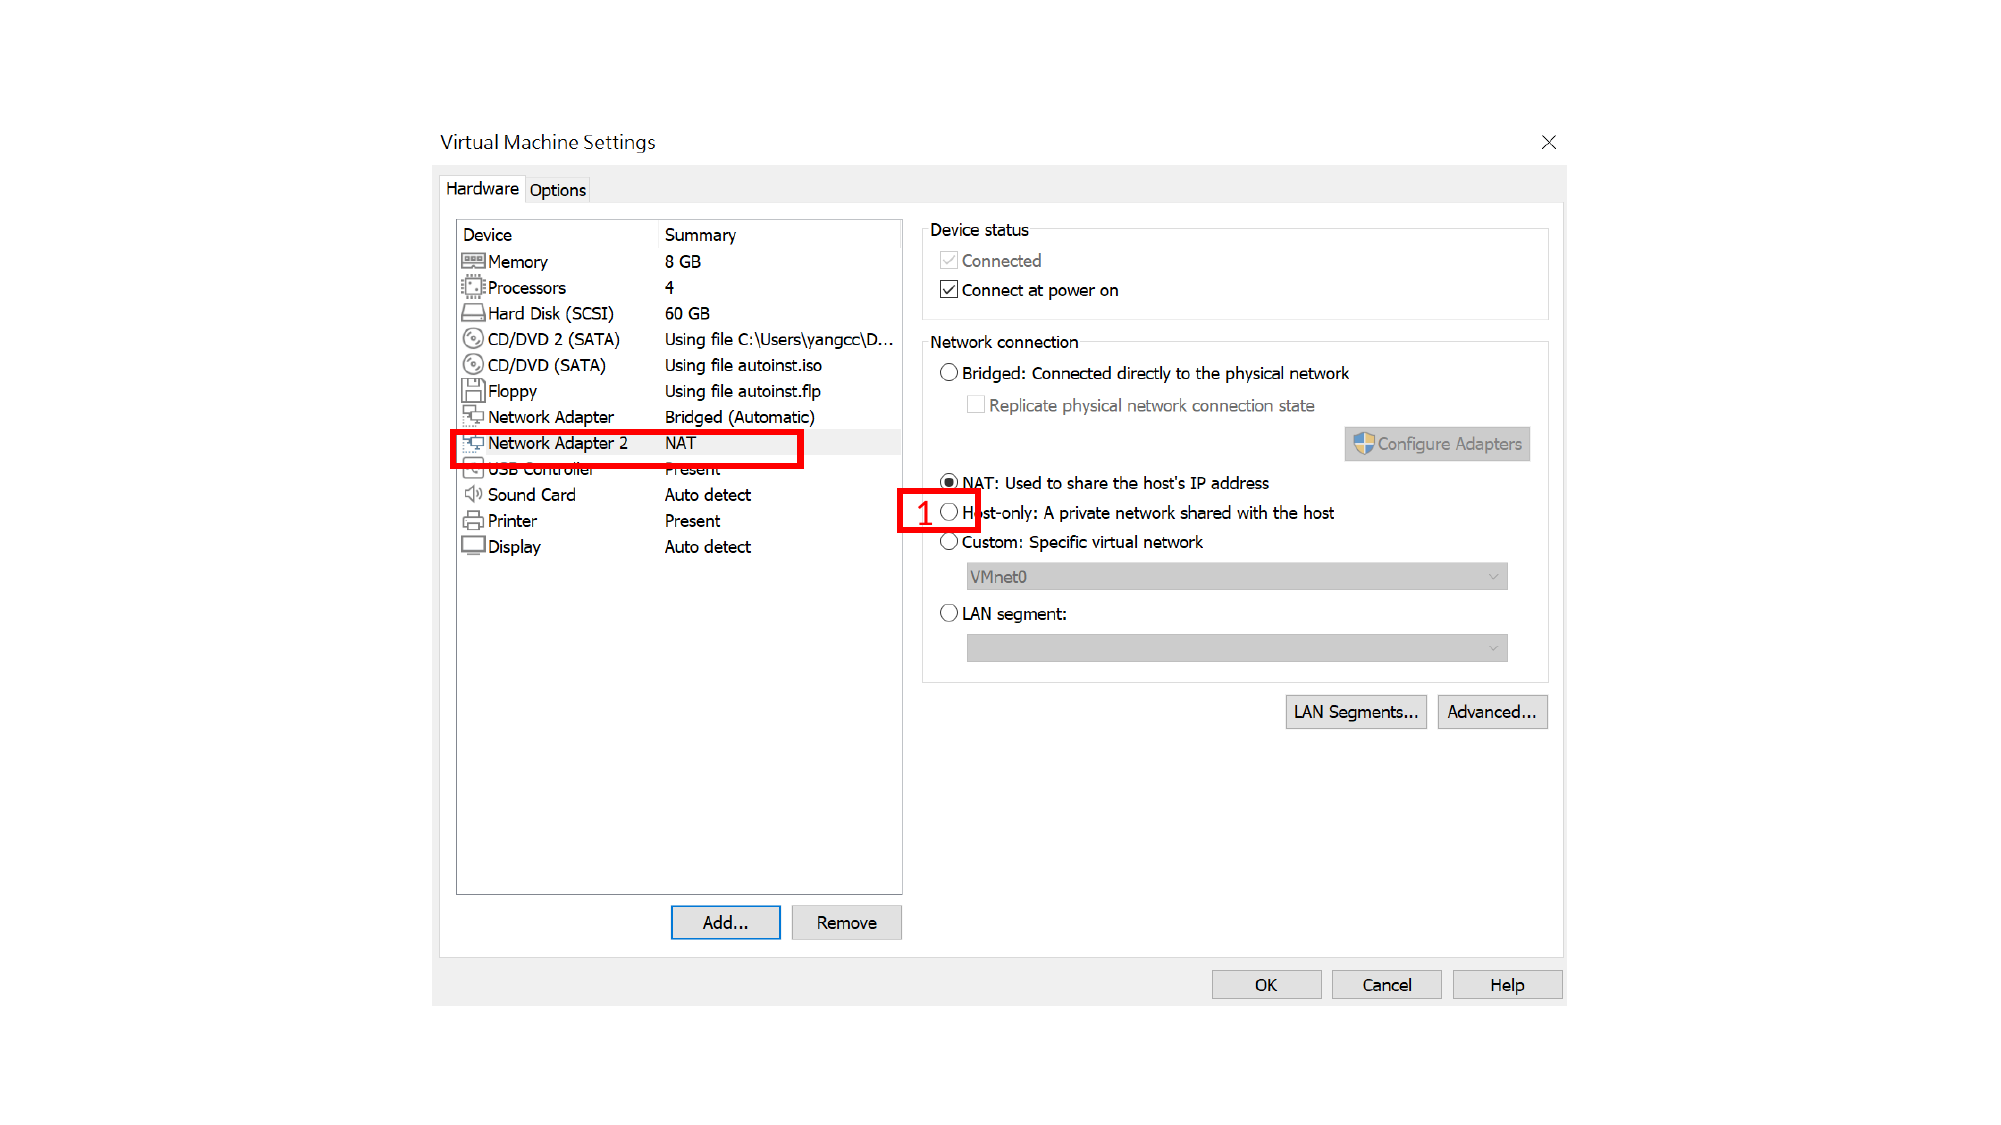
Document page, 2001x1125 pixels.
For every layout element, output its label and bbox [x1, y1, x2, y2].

text_box [432, 119, 1567, 1006]
